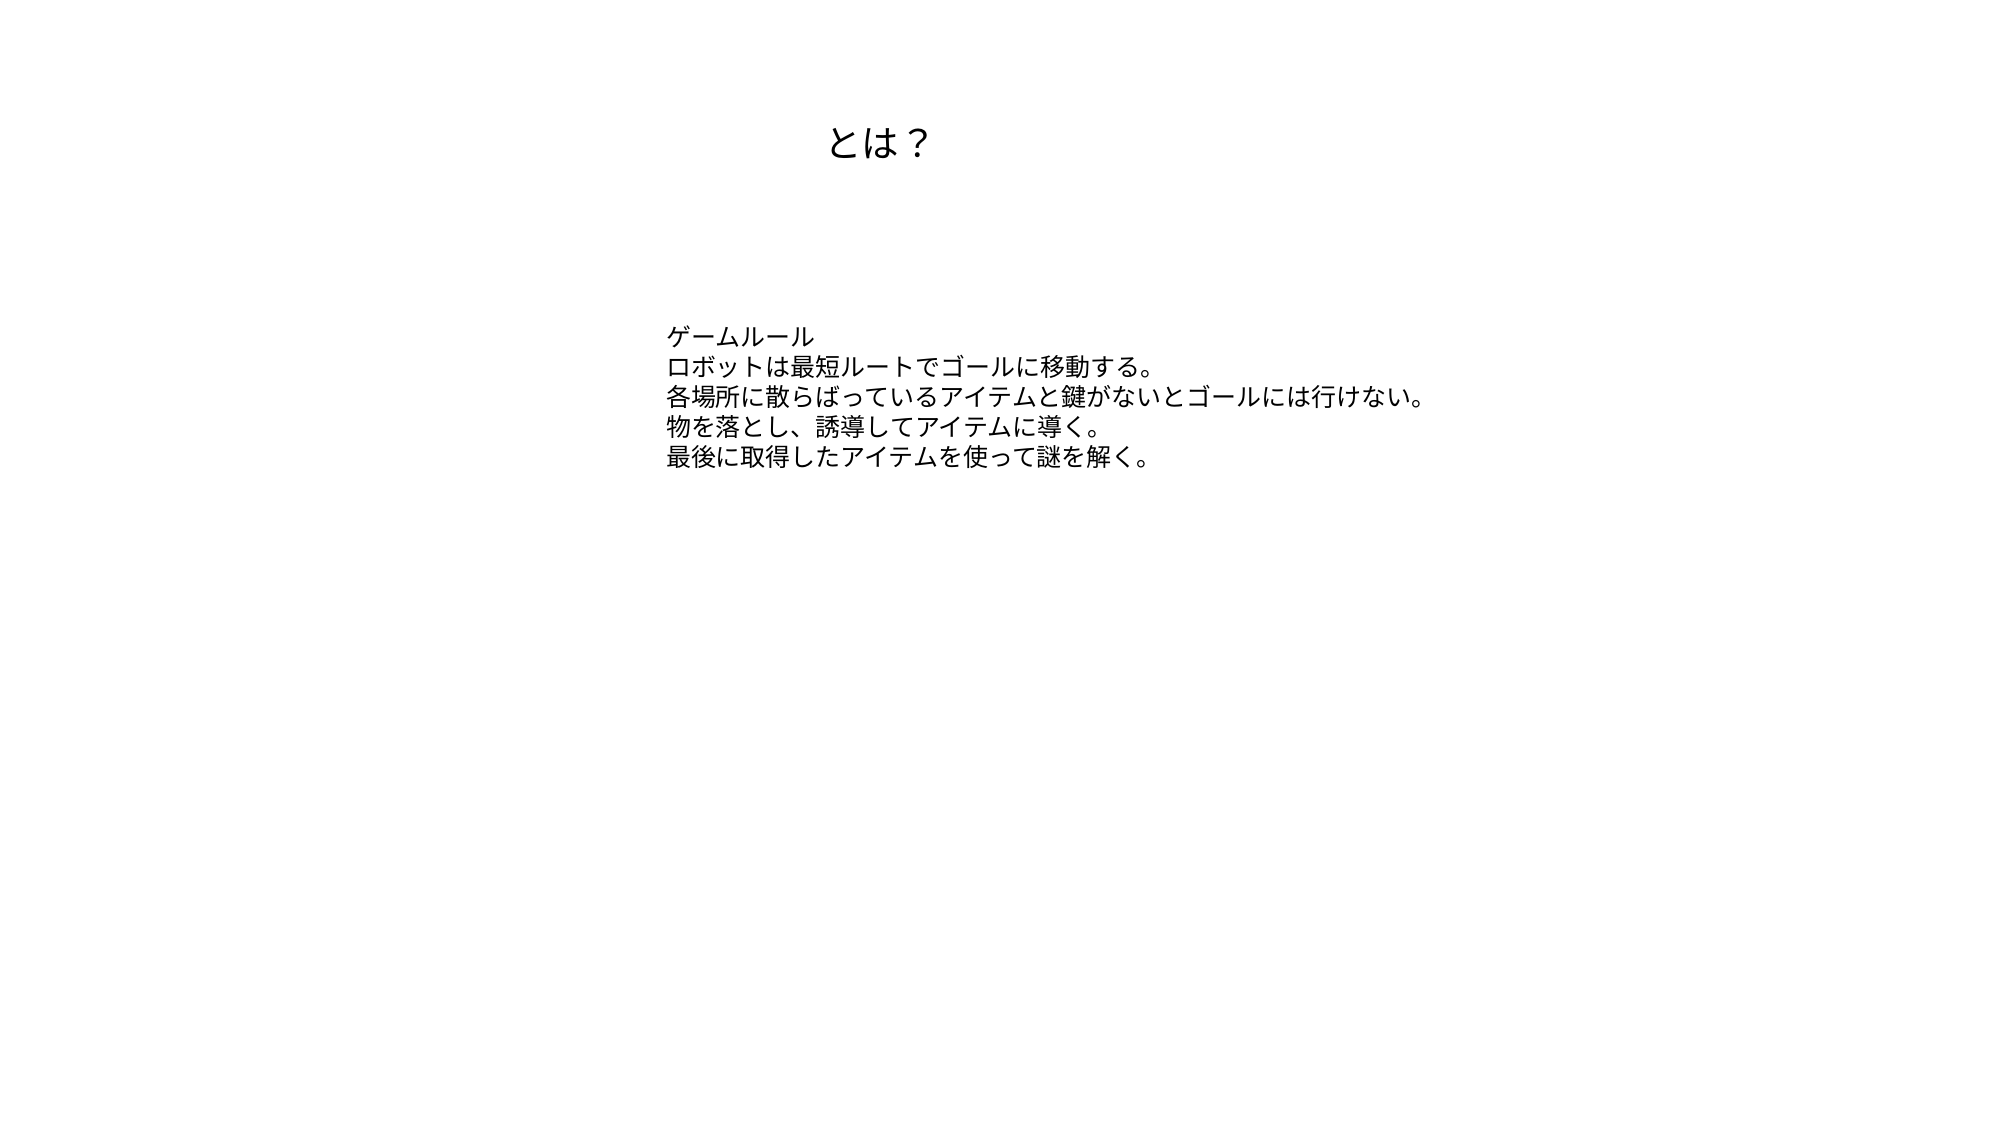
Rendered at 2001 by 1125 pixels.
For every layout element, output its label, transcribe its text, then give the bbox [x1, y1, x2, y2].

text_box ゲームルール ロボットは最短ルートでゴールに移動する。 各場所に散らばっているアイテムと鍵がないとゴールには行けない。 物を落とし、誘導してアイテムに導く。 最後に取得したアイテムを使って謎を解く。 [651, 313, 1455, 479]
text_box とは？ [809, 113, 952, 173]
